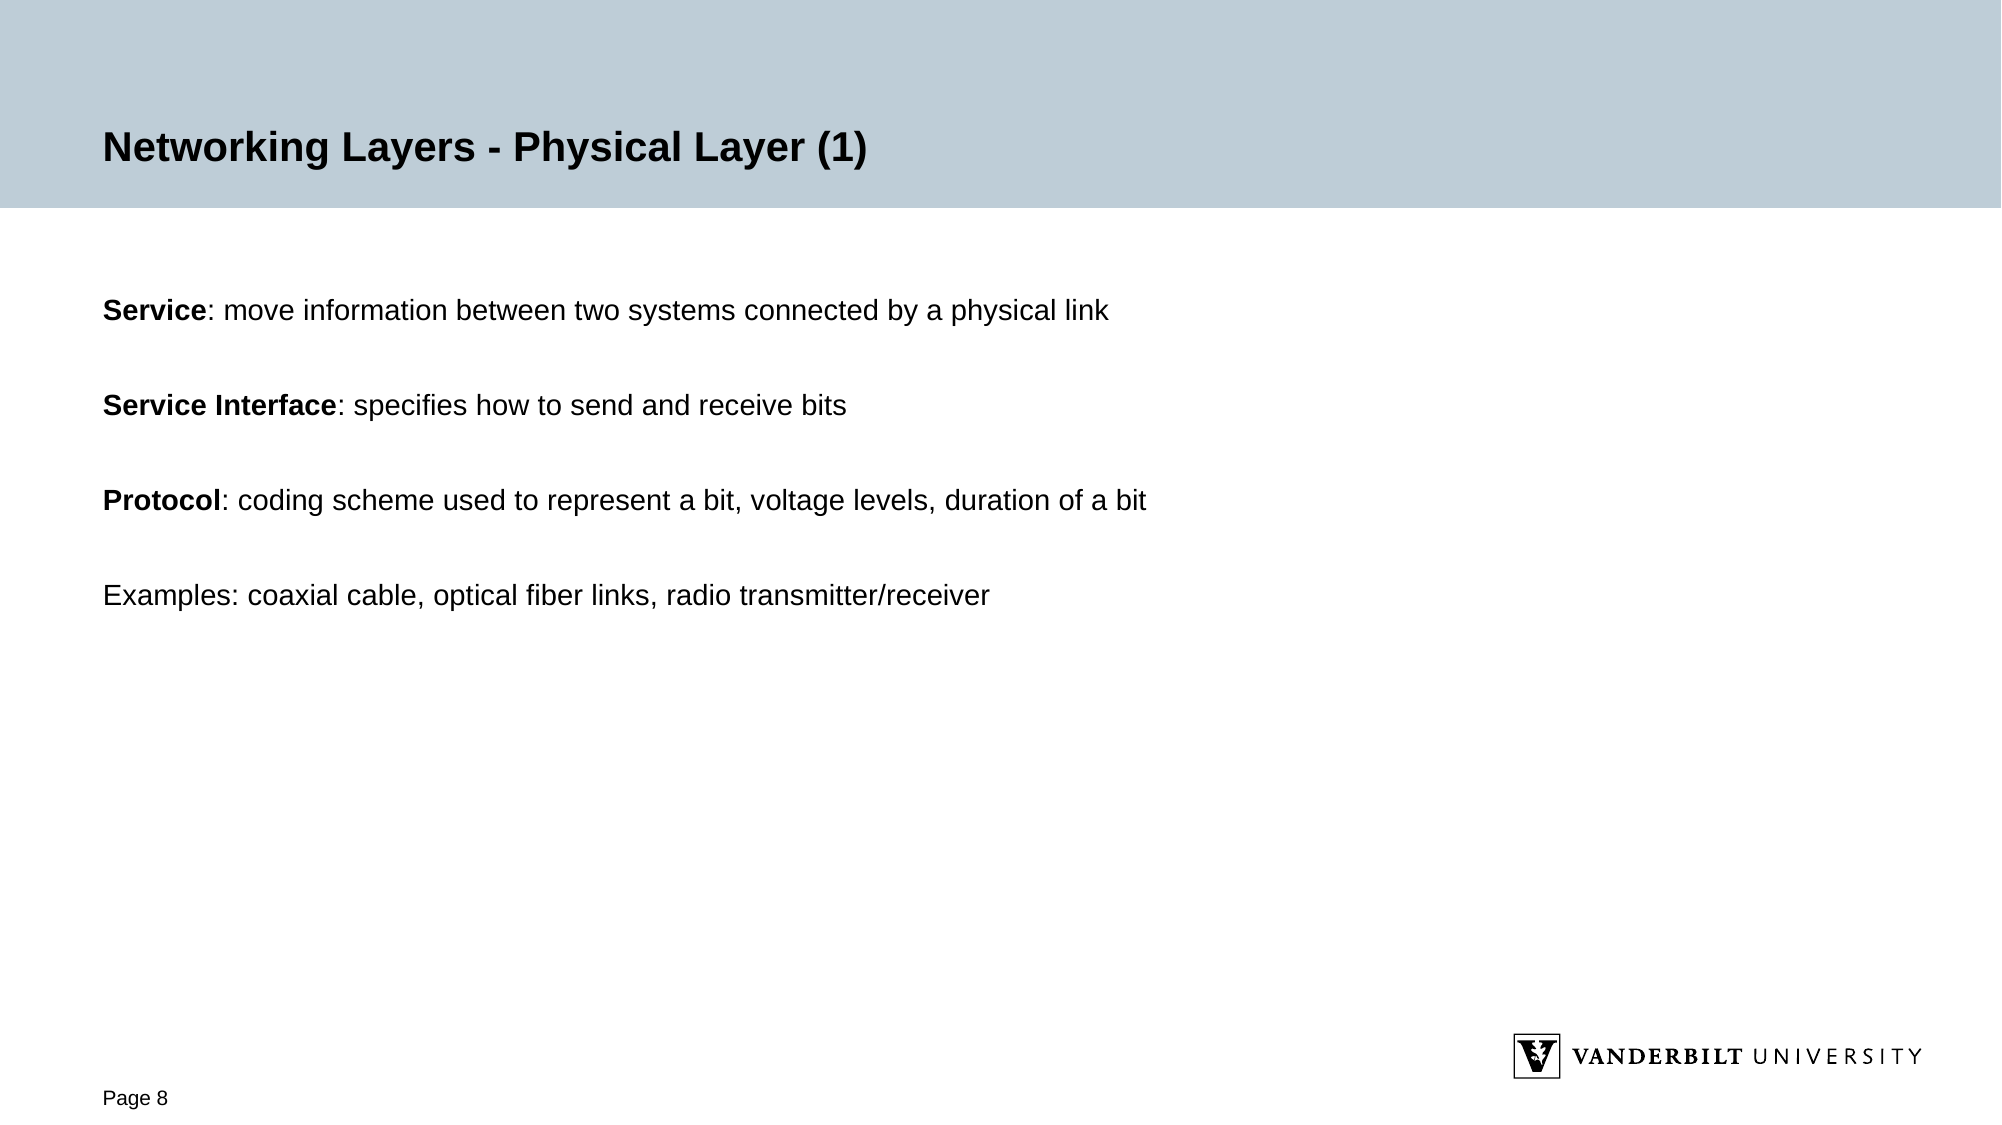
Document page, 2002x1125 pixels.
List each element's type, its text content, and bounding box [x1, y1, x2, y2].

list Service: move information between two systems connected by a physical link Service Interface: specifies how to send and receive bits Protocol: coding scheme used to represent a bit, voltage levels, duration of a bit Examples: coaxial cable, optical fiber links, radio transmitter/receiver [102, 290, 1450, 953]
title Networking Layers - Physical Layer (1) [0, 0, 2001, 209]
